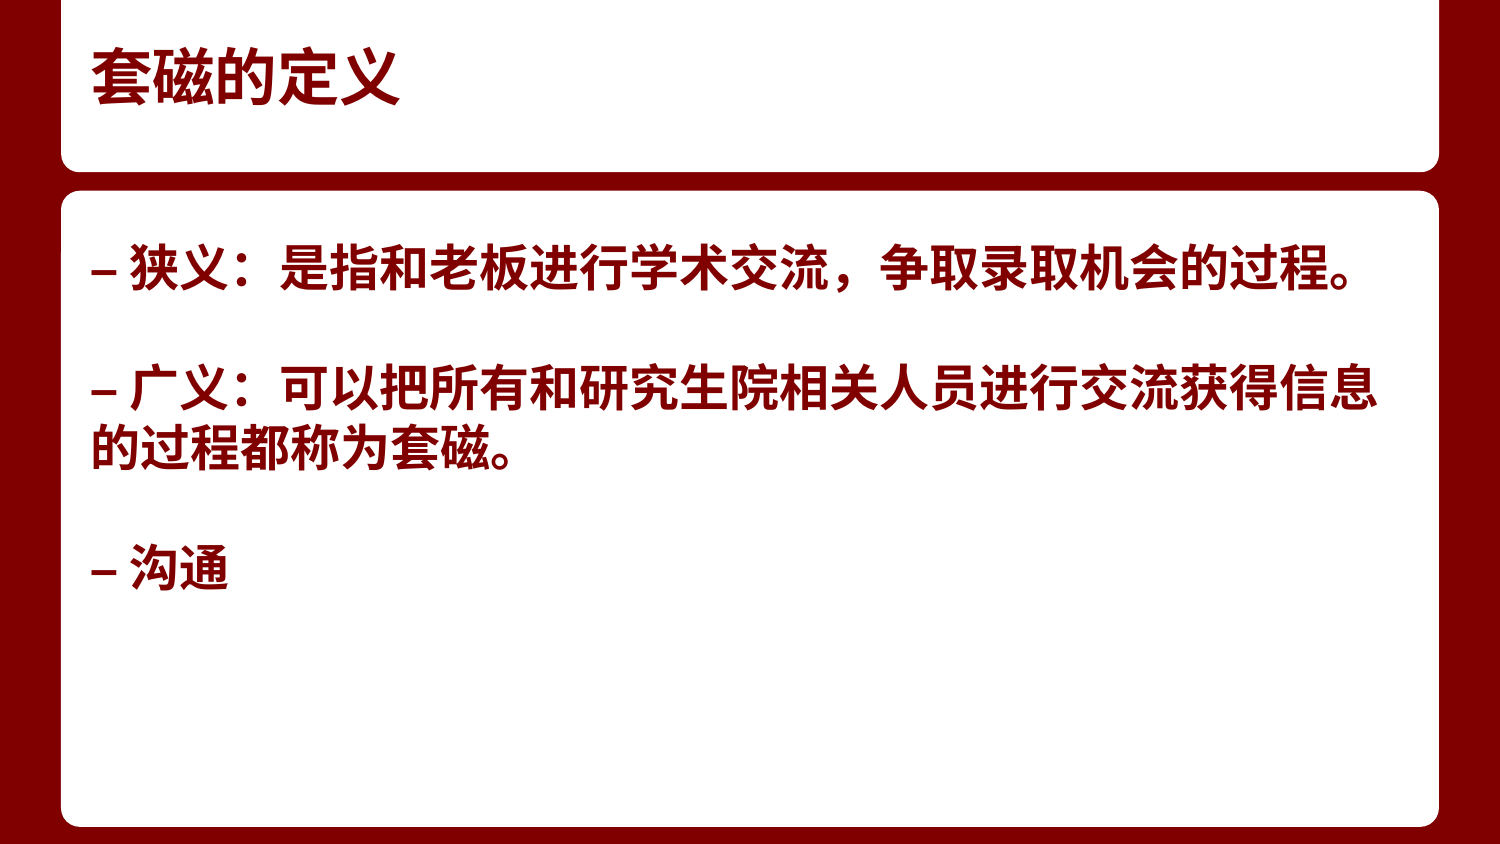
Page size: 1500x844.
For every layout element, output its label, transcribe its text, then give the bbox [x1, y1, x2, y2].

list –狭义：是指和老板进行学术交流，争取录取机会的过程。 –广义：可以把所有和研究生院相关人员进行交流获得信息的过程都称为套磁。 –沟通 [75, 221, 1425, 808]
title 套磁的定义 [75, 22, 1425, 81]
